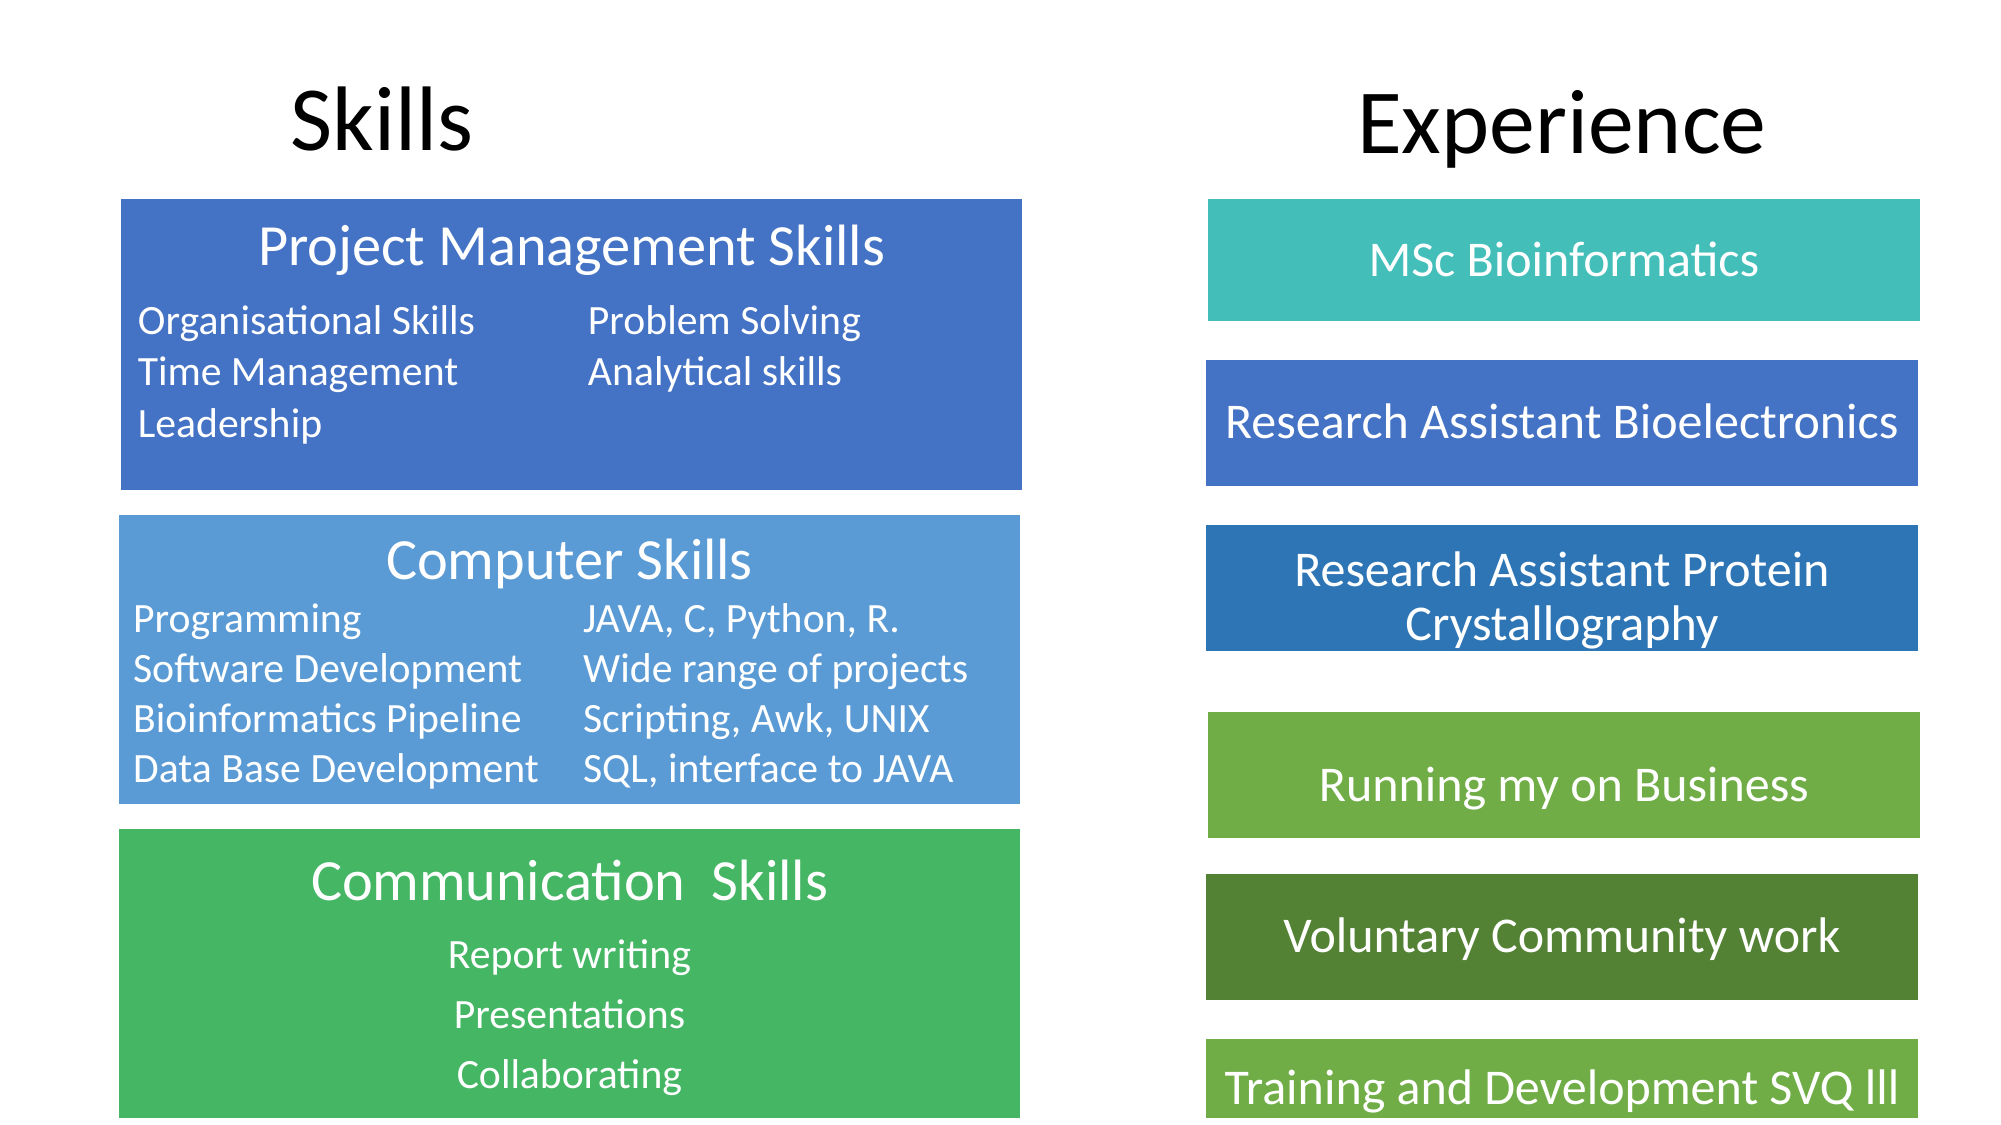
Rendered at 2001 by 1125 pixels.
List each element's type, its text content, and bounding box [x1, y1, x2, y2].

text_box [118, 197, 1922, 1120]
text_box Experience [1204, 54, 1920, 180]
title Skills [118, 53, 867, 197]
